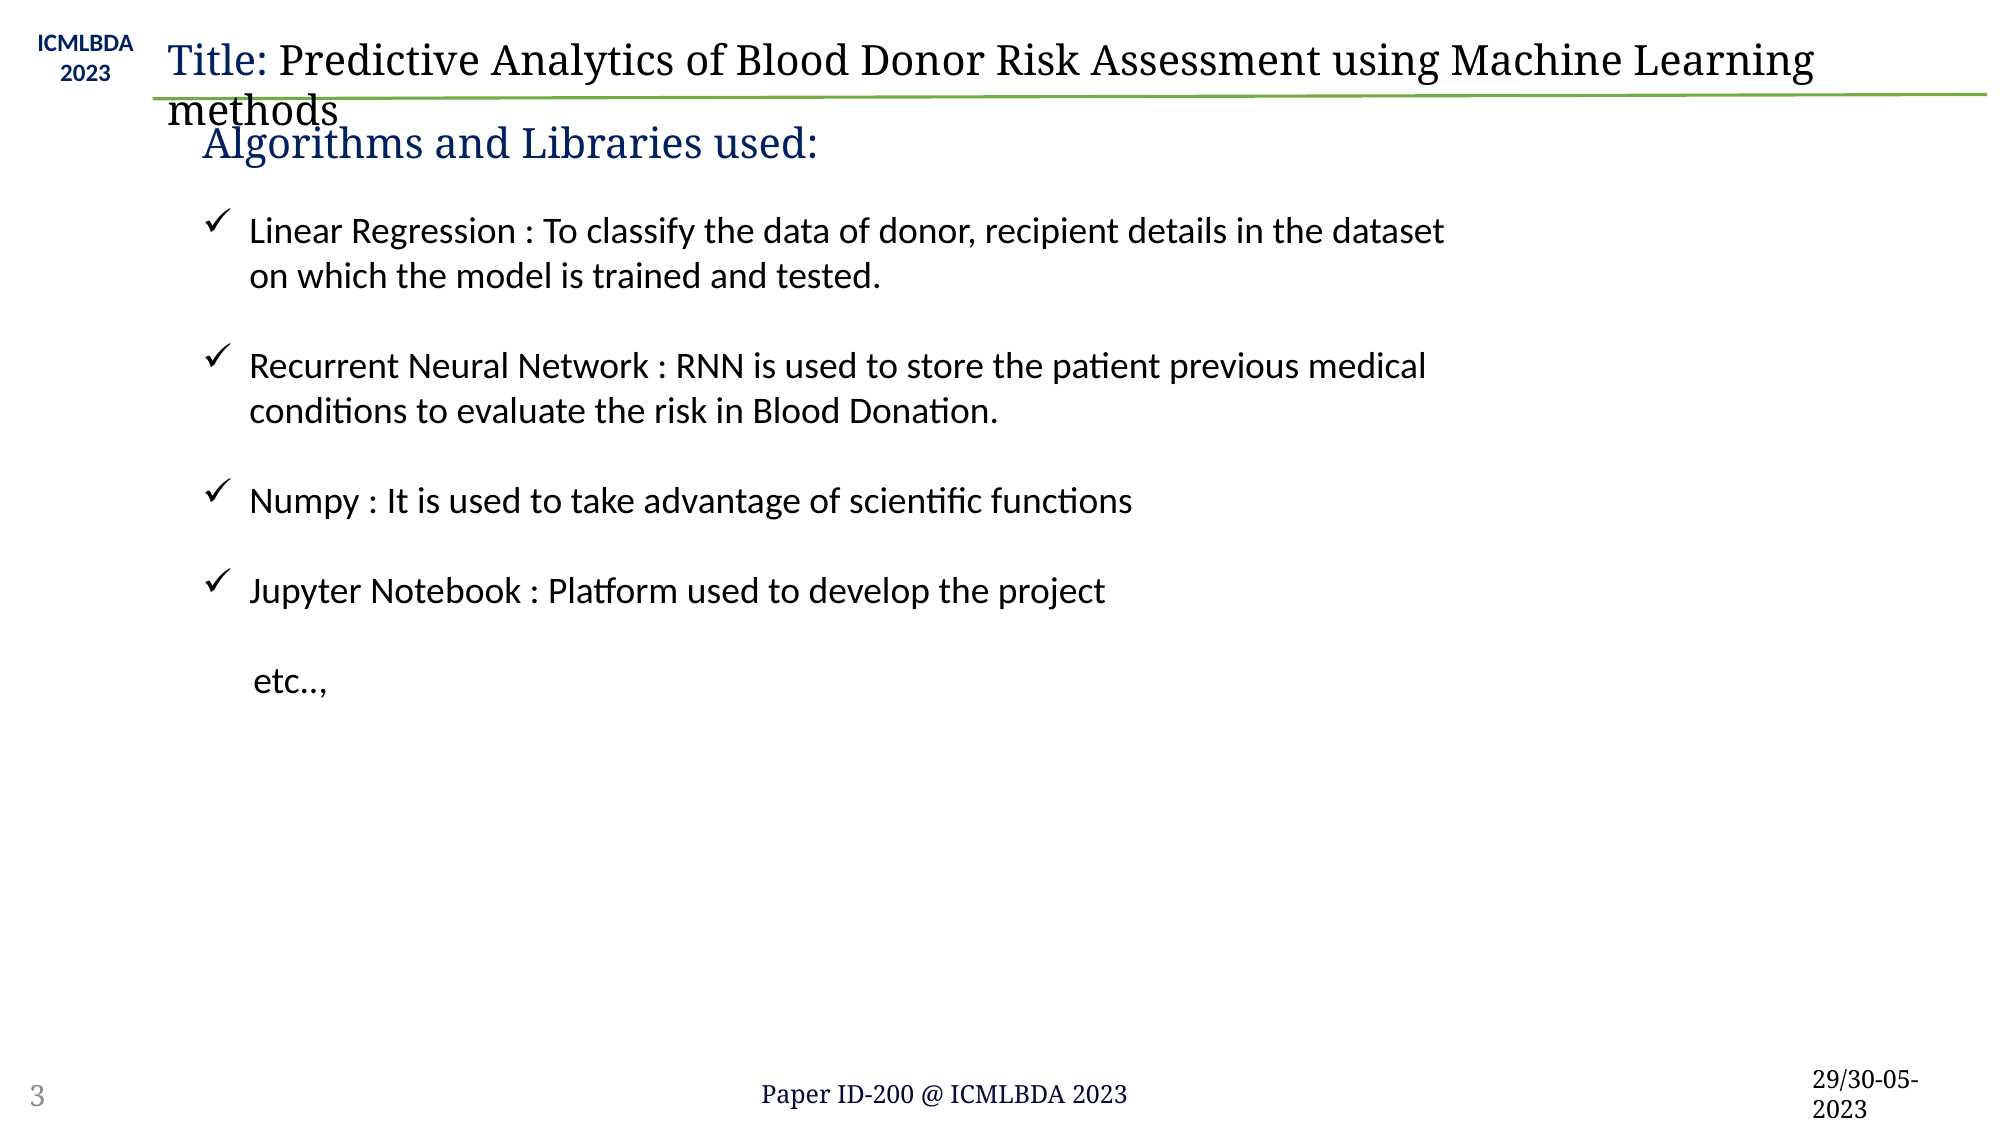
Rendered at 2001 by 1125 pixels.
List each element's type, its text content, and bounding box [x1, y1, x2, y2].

text_box ICMLBDA 2023 [11, 18, 160, 94]
text_box Linear Regression : To classify the data of donor, recipient details in the dataset on which the model is trained and tested. Recurrent Neural Network : RNN is used to store the patient previous medical conditions to evaluate the risk in Blood Donation. Numpy : It is used to take advantage of scientific functions Jupyter Notebook : Platform used to develop the project etc.., [187, 199, 1500, 709]
text_box Title: Predictive Analytics of Blood Donor Risk Assessment using Machine Learning methods [152, 26, 1988, 94]
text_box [152, 94, 1988, 99]
slide_number 3 [12, 1066, 61, 1125]
text_box Paper ID-200 @ ICMLBDA 2023 [721, 1063, 1169, 1124]
text_box Algorithms and Libraries used: [187, 109, 1077, 175]
text_box Title: Predictive Analytics of Blood Donor Risk Assessment using Machine Learning methods [152, 99, 1988, 142]
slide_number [1797, 1071, 1988, 1117]
